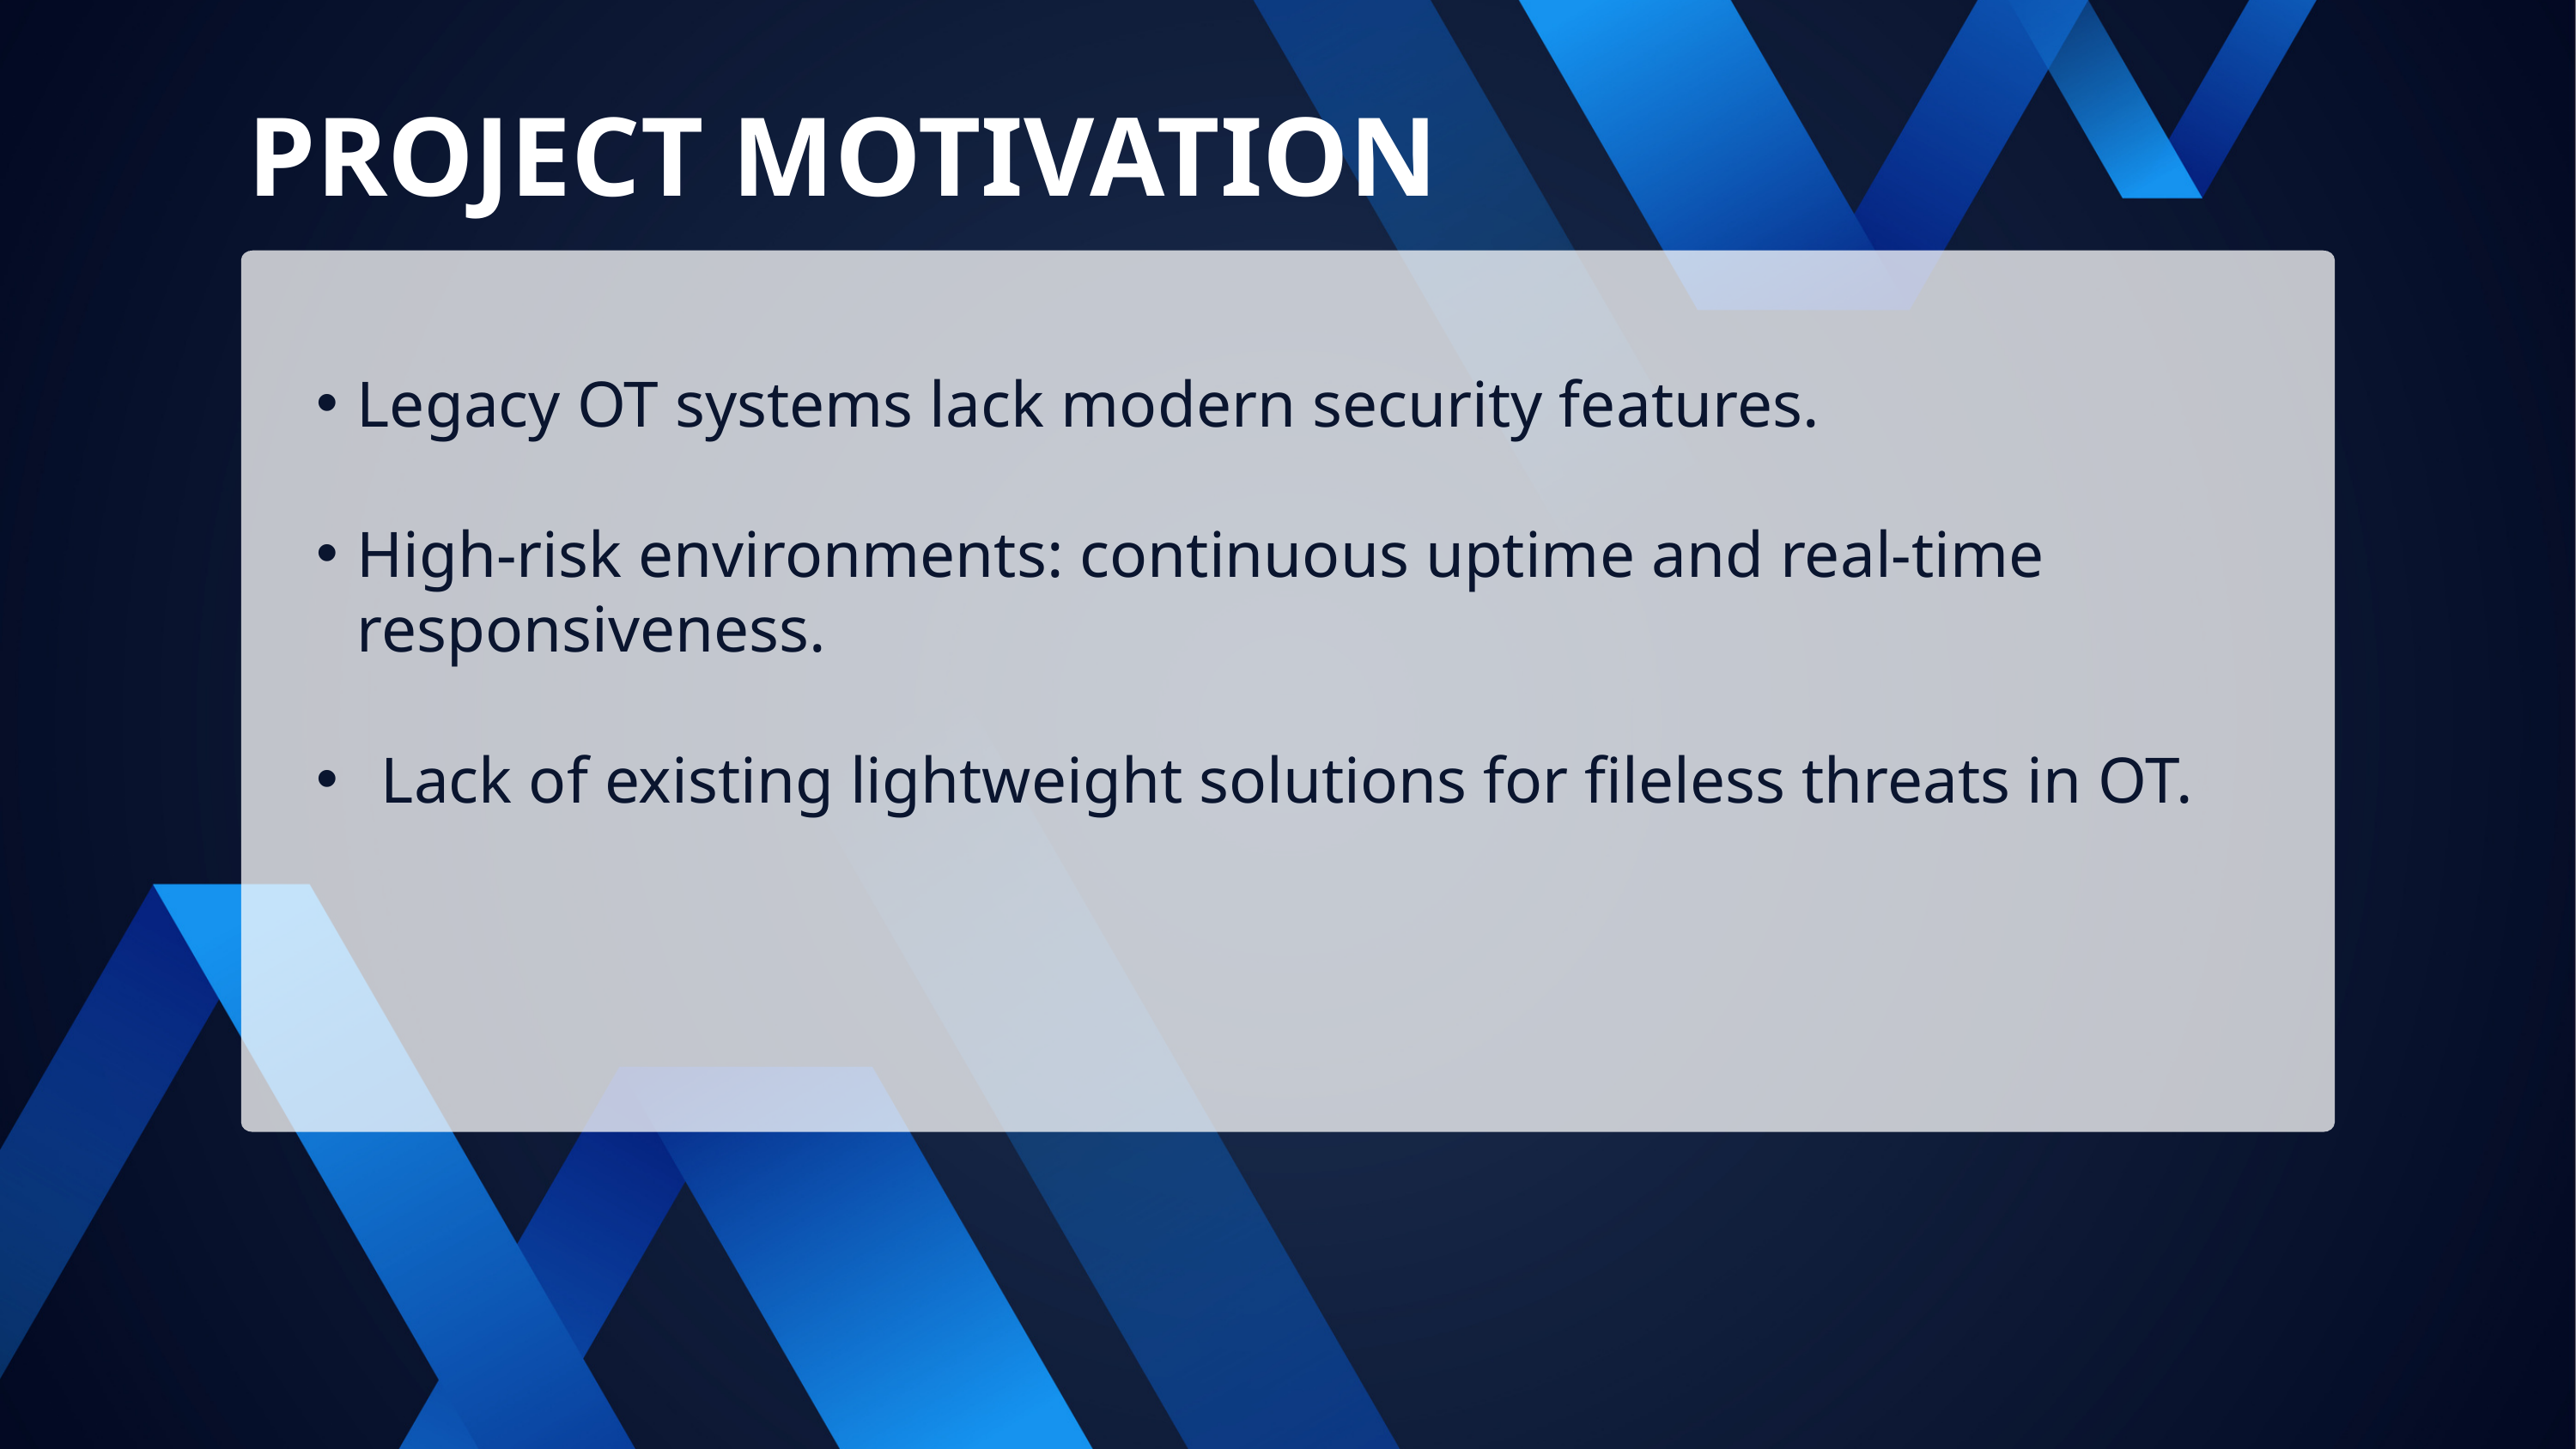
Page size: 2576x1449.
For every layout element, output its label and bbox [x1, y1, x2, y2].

text_box [0, 0, 2576, 1449]
text_box [0, 65, 2336, 1132]
